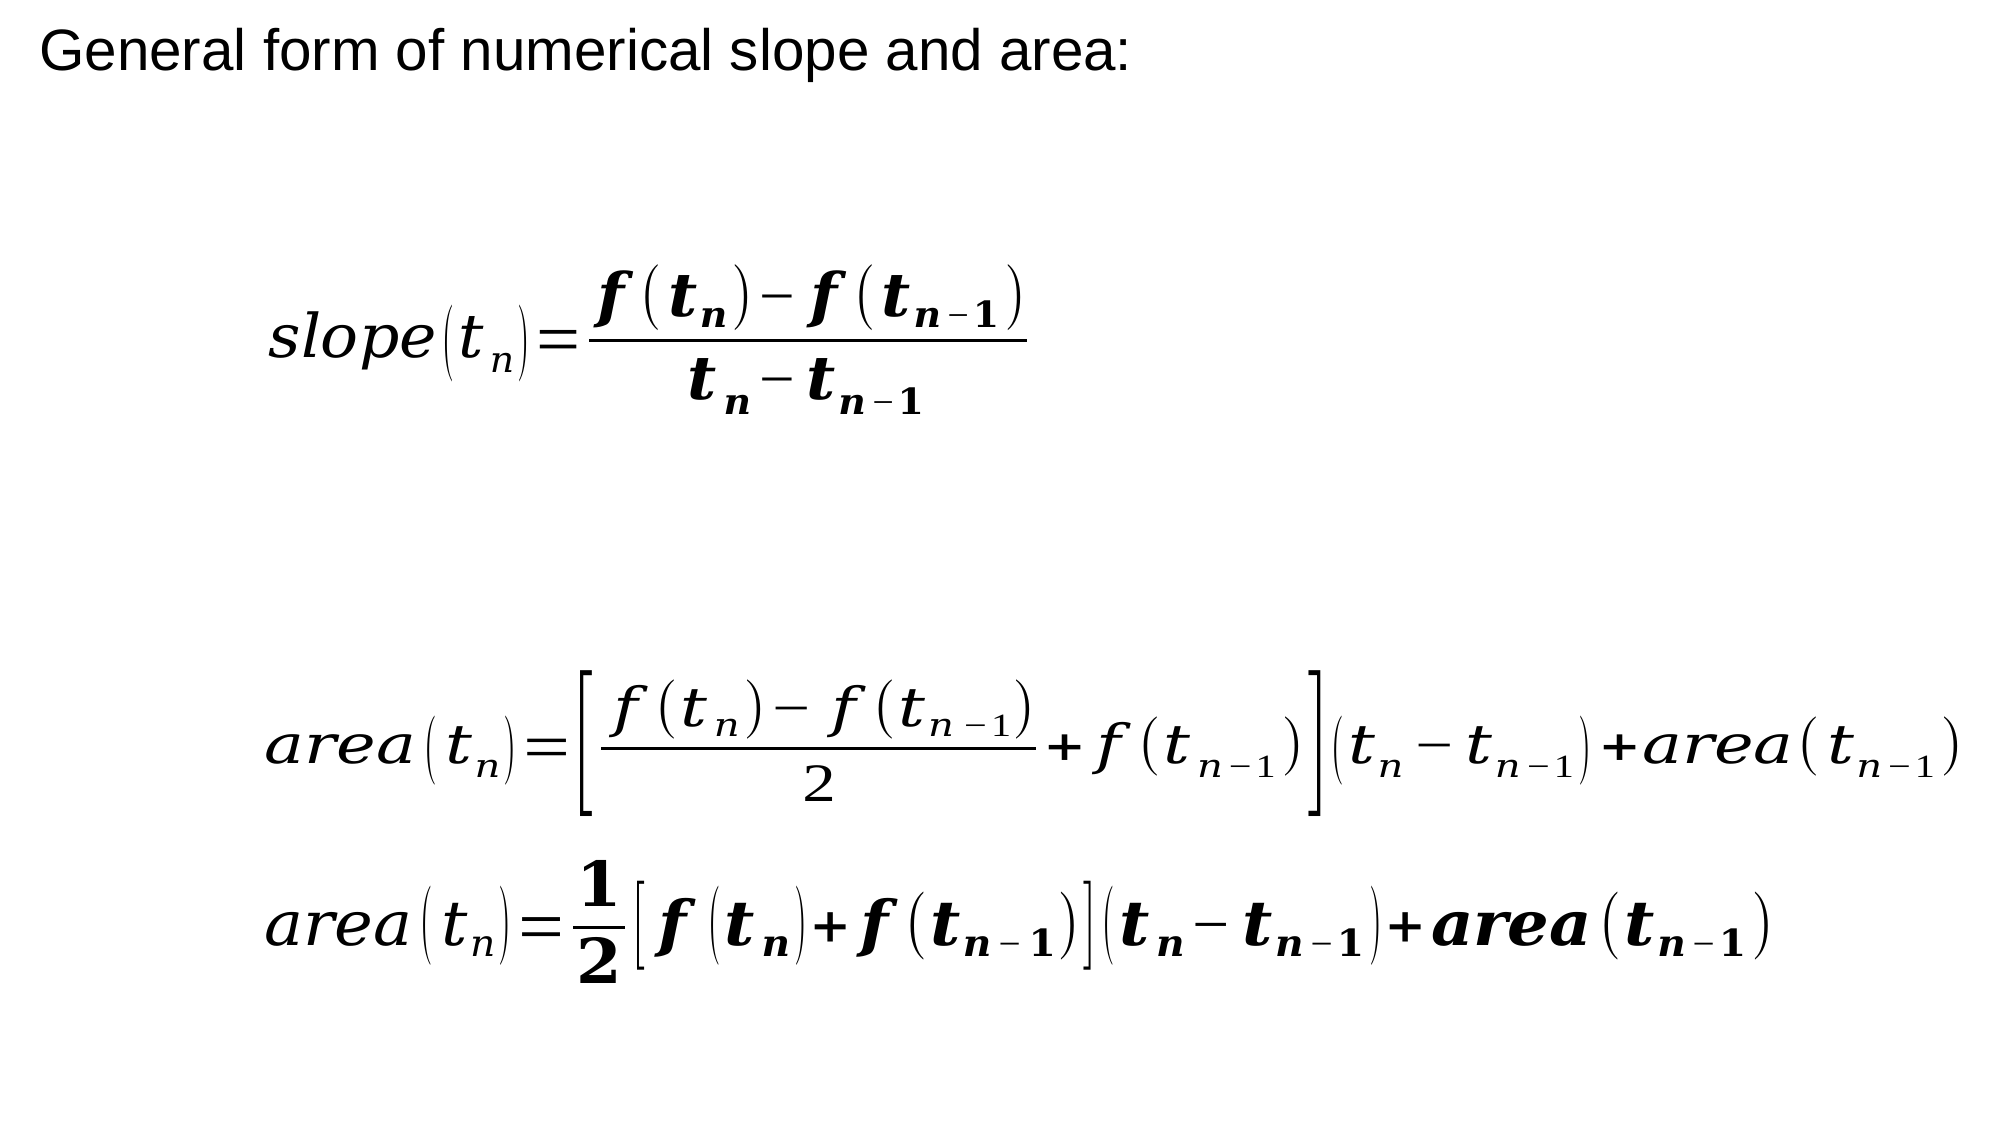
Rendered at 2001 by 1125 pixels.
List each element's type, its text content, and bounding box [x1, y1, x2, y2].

text_box General form of numerical slope and area: [24, 4, 2000, 90]
